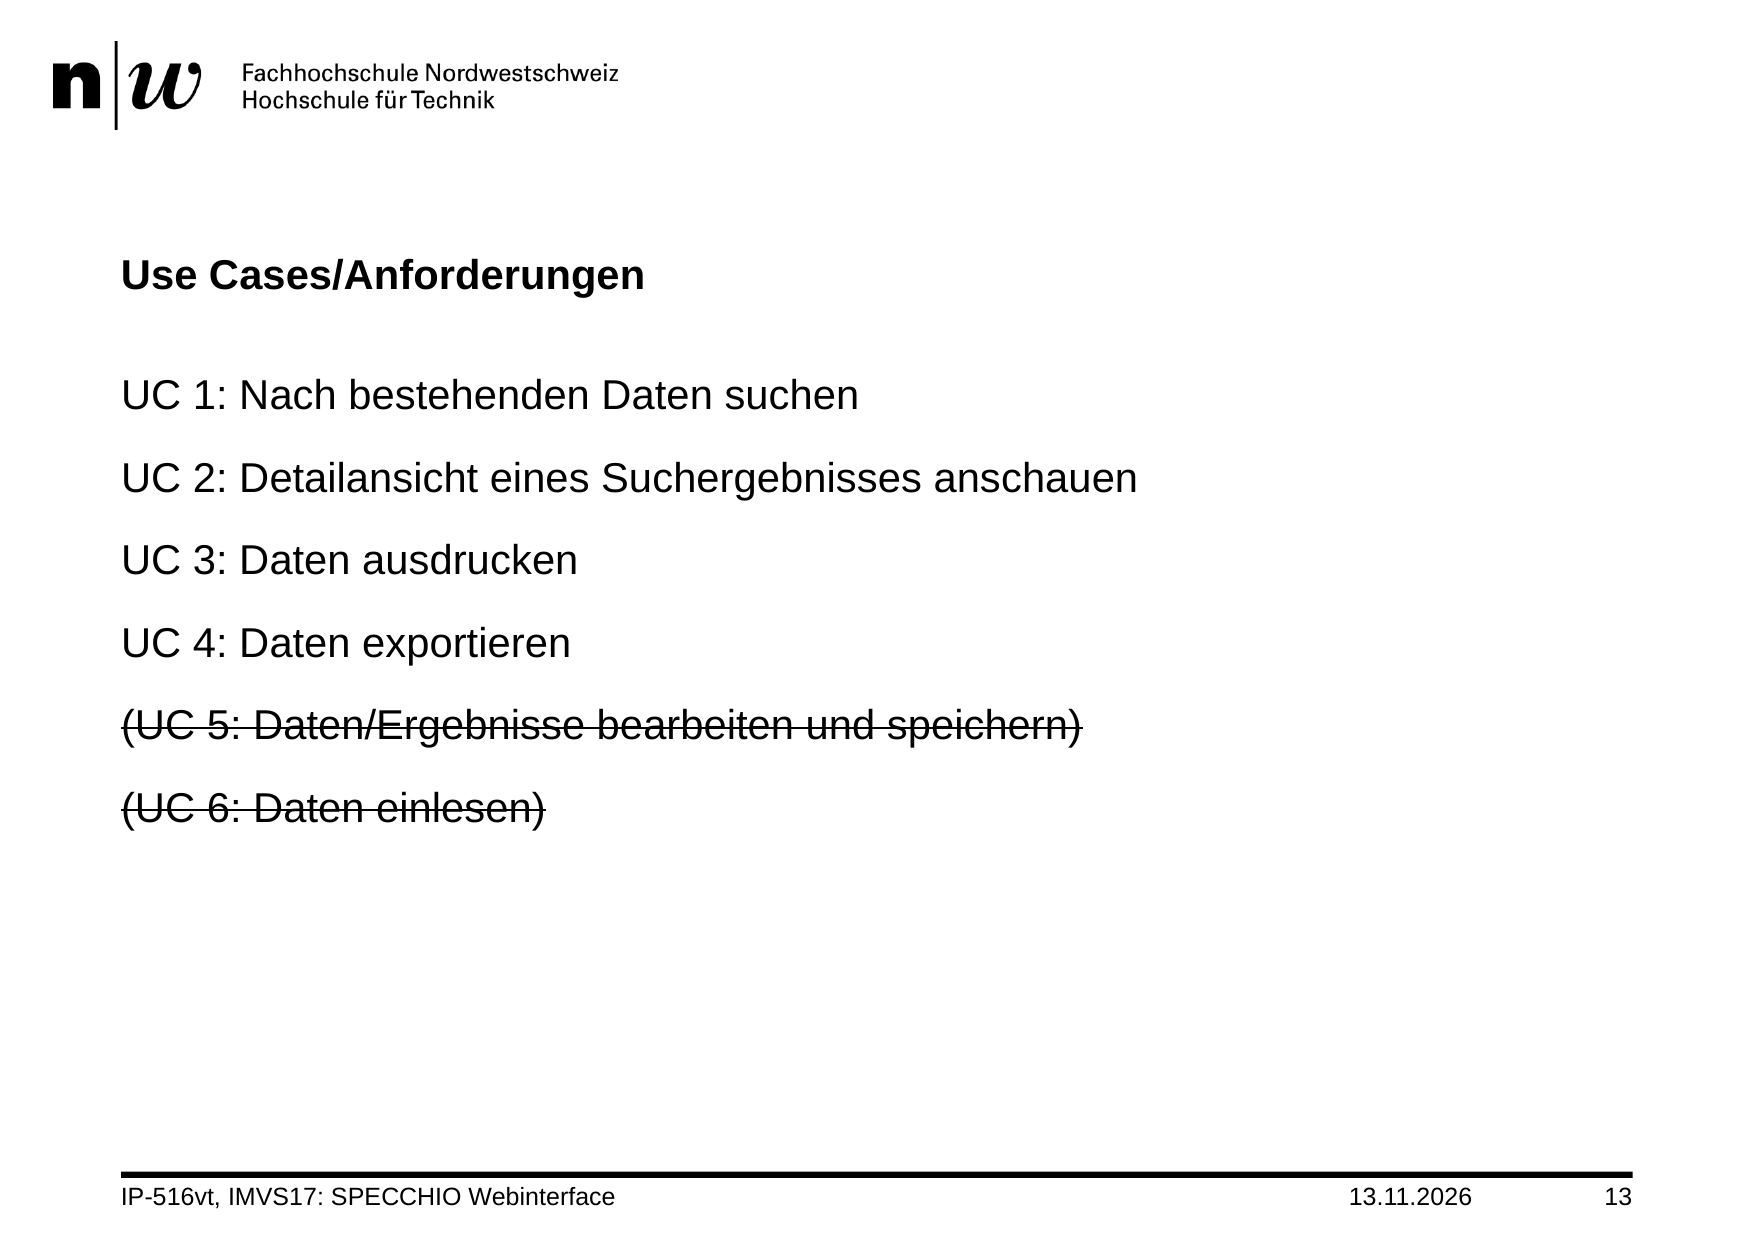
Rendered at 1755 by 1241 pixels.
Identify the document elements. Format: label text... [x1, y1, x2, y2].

list UC 1: Nach bestehenden Daten suchen UC 2: Detailansicht eines Suchergebnisses anschauen UC 3: Daten ausdrucken UC 4: Daten exportieren (UC 5: Daten/Ergebnisse bearbeiten und speichern) (UC 6: Daten einlesen) [121, 360, 1633, 1093]
slide_number 13 [1490, 1180, 1633, 1211]
footer IP-516vt, IMVS17: SPECCHIO Webinterface [120, 1180, 1349, 1211]
picture [53, 41, 618, 130]
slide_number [1349, 1180, 1490, 1211]
title Use Cases/Anforderungen [120, 247, 1633, 307]
